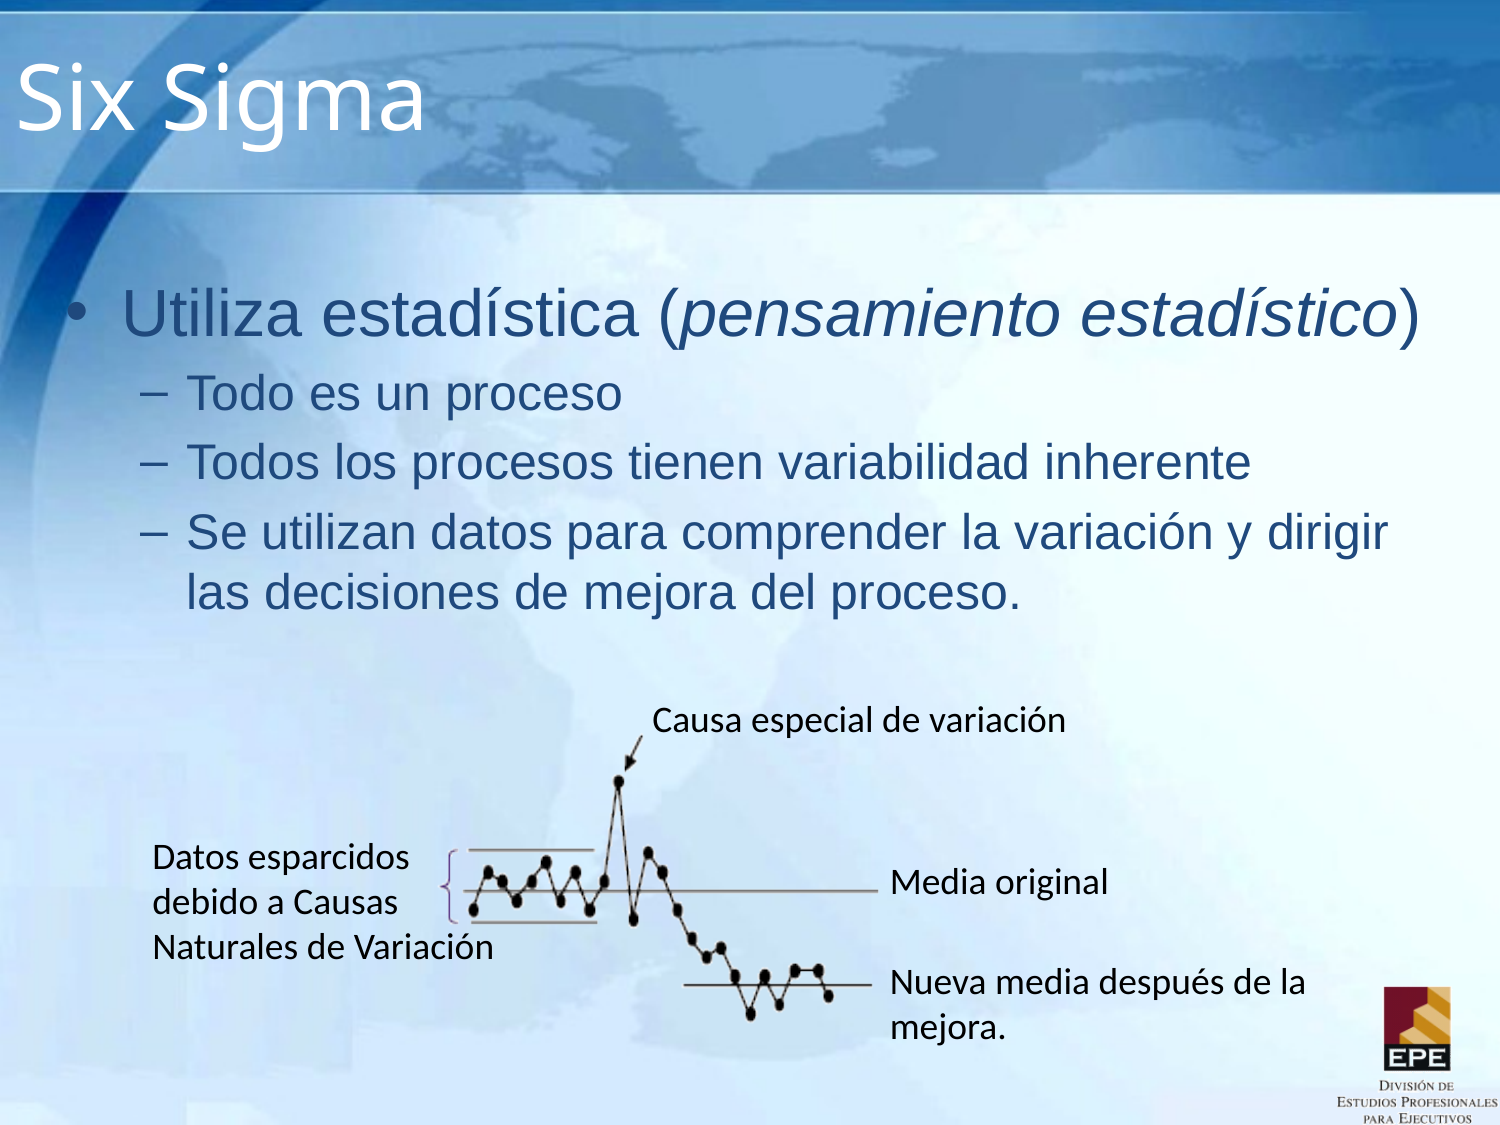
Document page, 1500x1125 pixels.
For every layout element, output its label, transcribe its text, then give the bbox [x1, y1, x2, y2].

list Utiliza estadística (pensamiento estadístico) Todo es un proceso Todos los procesos tienen variabilidad inherente Se utilizan datos para comprender la variación y dirigir las decisiones de mejora del proceso. [50, 262, 1475, 1043]
text_box Causa especial de variación [637, 687, 1088, 748]
picture [0, 0, 1500, 1125]
title Six Sigma [0, 0, 1350, 188]
text_box Nueva media después de la mejora. [965, 949, 1325, 1055]
text_box Datos esparcidos debido a Causas Naturales de Variación [137, 824, 369, 975]
text_box Media original [966, 849, 1325, 910]
